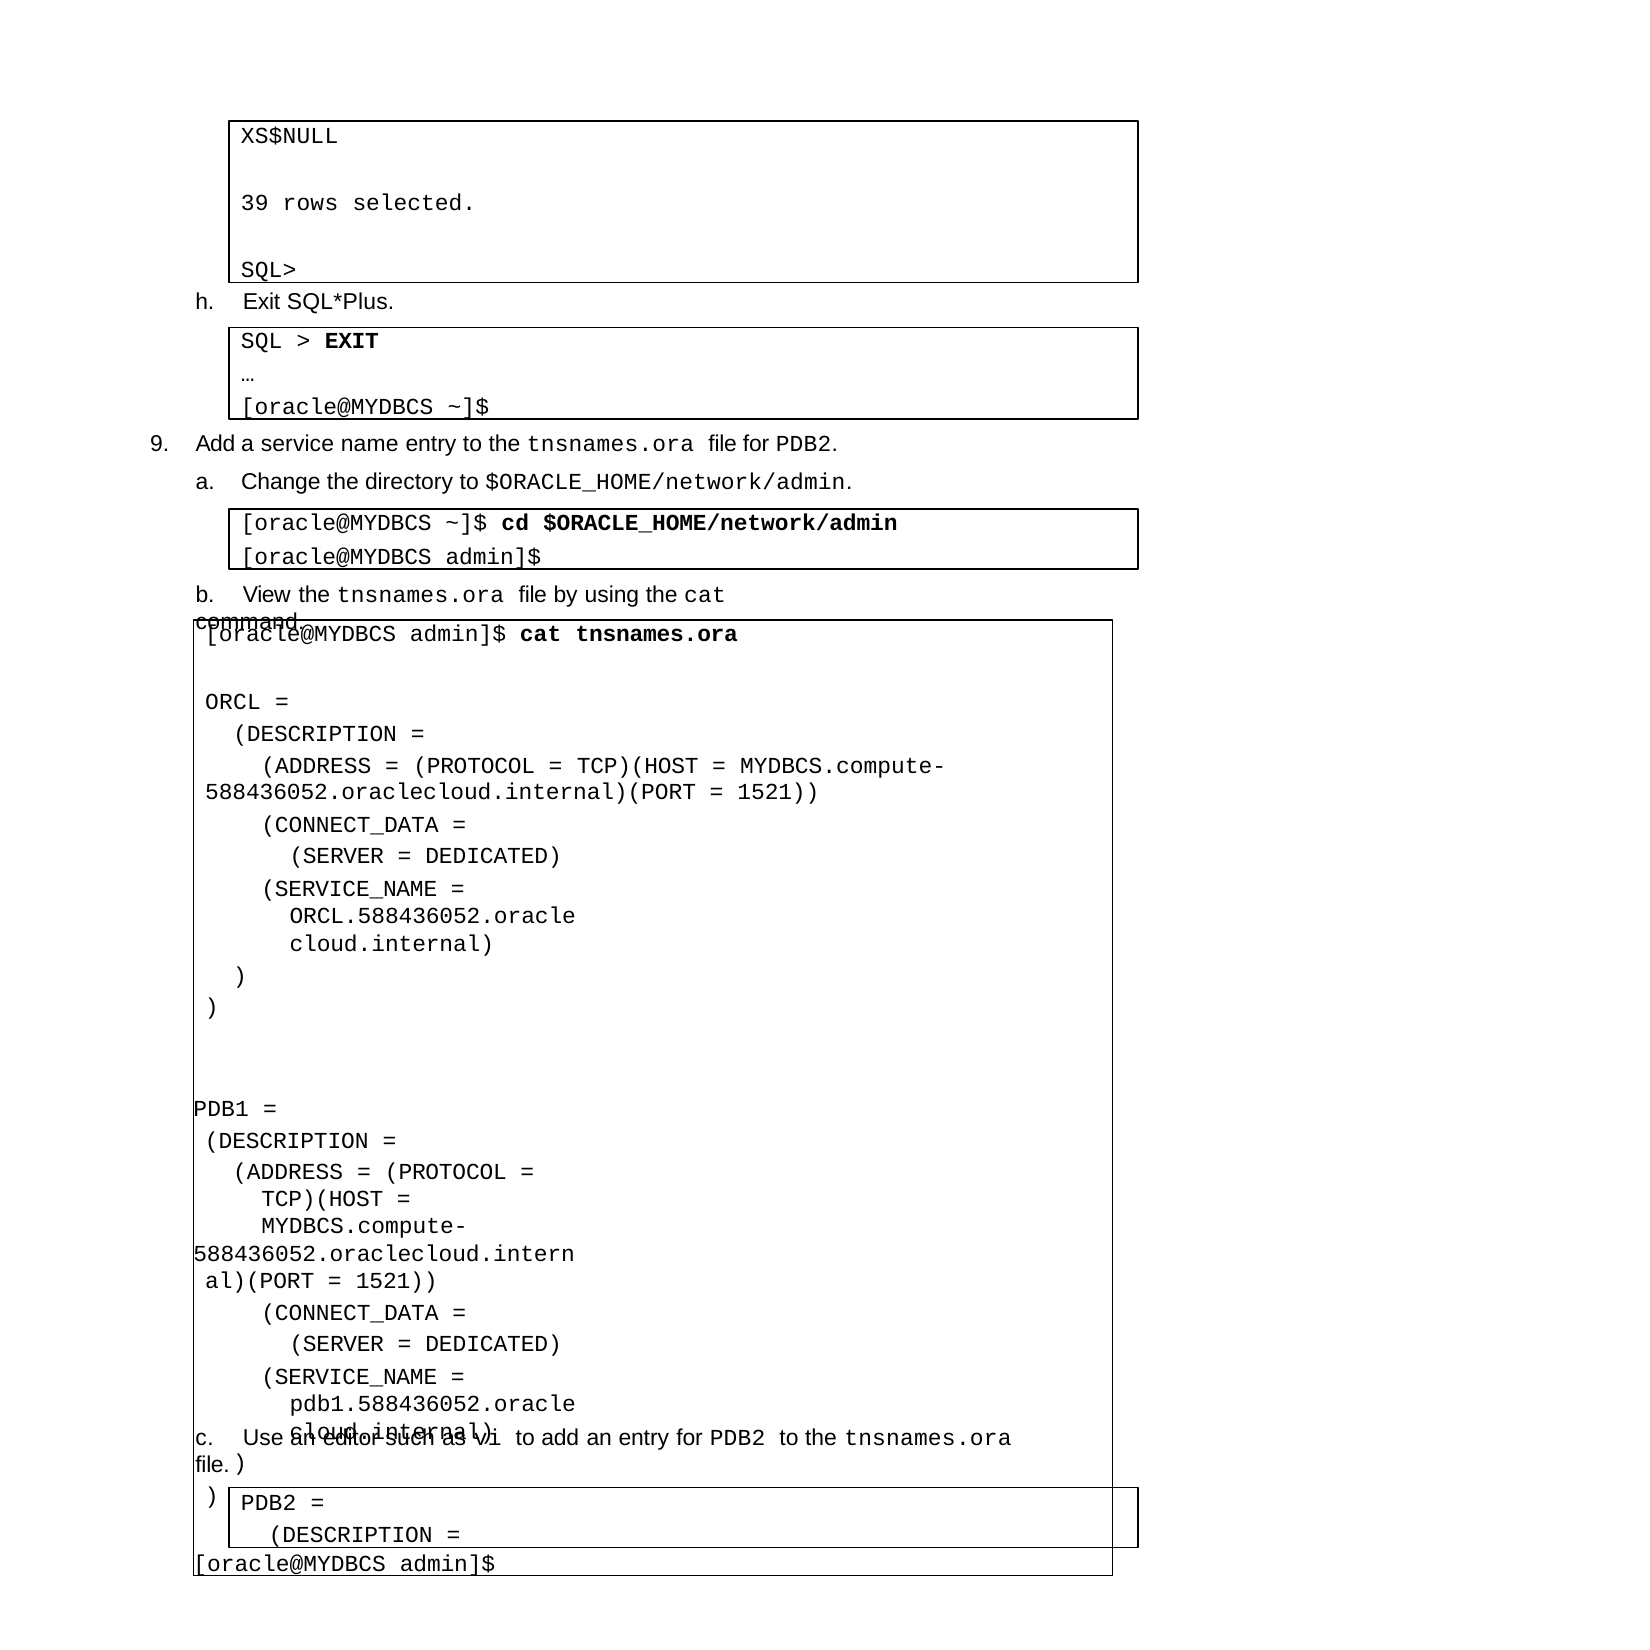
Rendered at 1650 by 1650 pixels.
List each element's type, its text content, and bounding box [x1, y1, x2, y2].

text_box [oracle@MYDBCS admin]$ cat tnsnames.ora ORCL = (DESCRIPTION = (ADDRESS = (PROTOCOL = TCP)(HOST = MYDBCS.compute- 588436052.oraclecloud.internal)(PORT = 1521)) (CONNECT_DATA = (SERVER = DEDICATED) (SERVICE_NAME = ORCL.588436052.oraclecloud.internal) ) ) PDB1 = (DESCRIPTION = (ADDRESS = (PROTOCOL = TCP)(HOST = MYDBCS.compute- 588436052.oraclecloud.internal)(PORT = 1521)) (CONNECT_DATA = (SERVER = DEDICATED) (SERVICE_NAME = pdb1.588436052.oraclecloud.internal) ) ) [oracle@MYDBCS admin]$ [193, 620, 1113, 1576]
text_box h. Exit SQL*Plus. [193, 284, 397, 315]
text_box PDB2 = (DESCRIPTION = [229, 1487, 1138, 1548]
text_box c. Use an editor such as vi to add an entry for PDB2 to the tnsnames.ora file. [193, 1419, 1032, 1478]
text_box b. View the tnsnames.ora file by using the cat command. [193, 576, 833, 620]
text_box Add a service name entry to the tnsnames.ora file for PDB2. Change the directory to $ORACLE_HOME/network/admin. [148, 416, 859, 494]
text_box XS$NULL 39 rows selected. SQL> [229, 121, 1138, 283]
text_box SQL > EXIT … [oracle@MYDBCS ~]$ [229, 327, 1138, 419]
text_box [oracle@MYDBCS ~]$ cd $ORACLE_HOME/network/admin [oracle@MYDBCS admin]$ [229, 509, 1138, 570]
